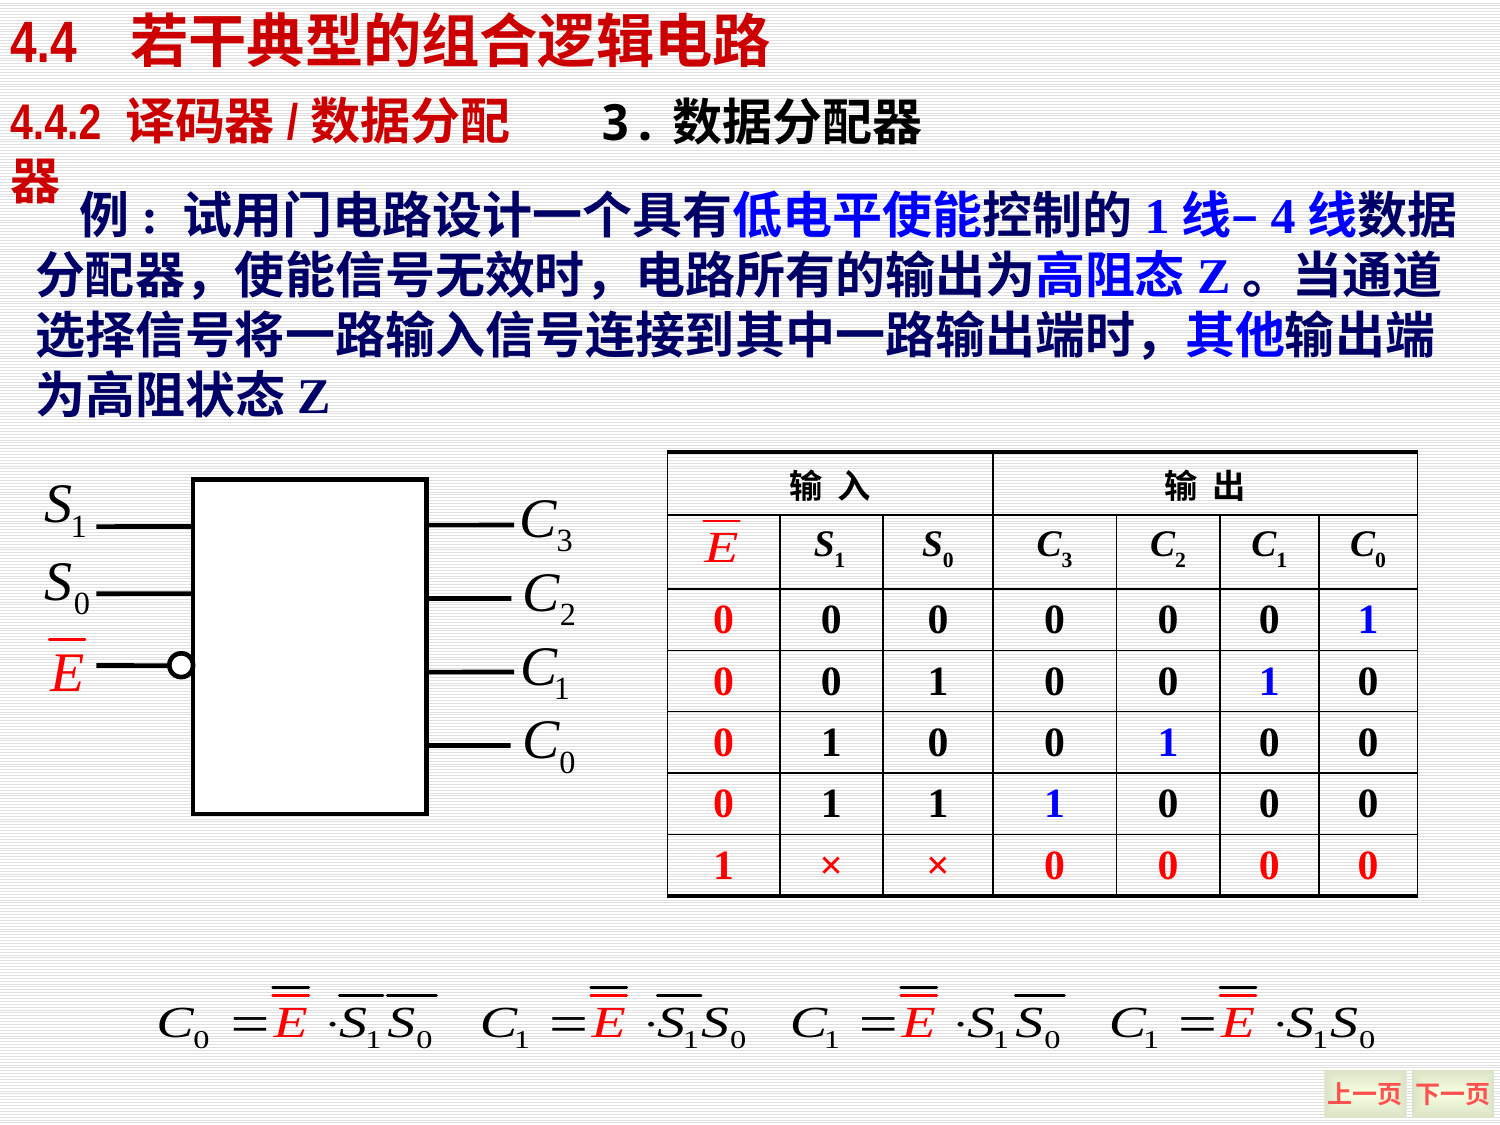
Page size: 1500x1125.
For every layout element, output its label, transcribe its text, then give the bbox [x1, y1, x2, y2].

table_cell 1 [884, 774, 992, 834]
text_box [1102, 977, 1387, 1060]
table_cell [668, 516, 779, 588]
table_cell C2 [1117, 516, 1219, 588]
table_cell C1 [1221, 516, 1318, 588]
table_cell 1 [1221, 651, 1318, 711]
text_box 3.数据分配器 [585, 82, 1139, 158]
table_cell 0 [668, 651, 779, 711]
table_cell 0 [1221, 712, 1318, 772]
table_cell 0 [994, 835, 1116, 894]
table_cell 1 [884, 651, 992, 711]
text_box 例: 试用门电路设计一个具有低电平使能控制的1线–4线数据分配器，使能信号无效时，电路所有的输出为高阻态Z。当通道选择信号将一路输入信号连接到其中一路输出端时，其他输出端为高阻状态Z [20, 175, 1476, 431]
table_cell C3 [994, 516, 1116, 588]
table_cell 0 [1117, 590, 1219, 650]
table_cell 0 [994, 712, 1116, 772]
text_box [473, 977, 758, 1060]
table_cell 0 [781, 590, 882, 650]
table_cell × [781, 835, 882, 894]
text_box 4.4 若干典型的组合逻辑电路 [7, 2, 863, 77]
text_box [149, 977, 449, 1060]
table_cell 1 [668, 835, 779, 894]
table_cell 0 [781, 651, 882, 711]
table_cell 1 [781, 712, 882, 772]
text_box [35, 466, 586, 814]
table_cell S1 [781, 516, 882, 588]
table_cell 0 [668, 712, 779, 772]
table_cell 0 [1117, 835, 1219, 894]
table_cell 0 [1221, 835, 1318, 894]
table_cell 1 [1320, 590, 1417, 650]
text_box 4.4.2 译码器/数据分配器 [7, 87, 543, 212]
table_cell 0 [1117, 774, 1219, 834]
table_cell 1 [1117, 712, 1219, 772]
table_header 输 入 [668, 454, 992, 514]
table_cell 1 [781, 774, 882, 834]
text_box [783, 977, 1078, 1060]
table_cell 1 [994, 774, 1116, 834]
table_cell 0 [1320, 651, 1417, 711]
table_cell 0 [1117, 651, 1219, 711]
table_cell 0 [994, 590, 1116, 650]
table_cell 0 [1221, 774, 1318, 834]
table_cell C0 [1320, 516, 1417, 588]
table_cell 0 [1221, 590, 1318, 650]
table_cell 0 [884, 590, 992, 650]
table_cell 0 [1320, 835, 1417, 894]
table_cell S0 [884, 516, 992, 588]
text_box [694, 510, 751, 570]
table_cell 0 [1320, 774, 1417, 834]
table_cell 0 [1320, 712, 1417, 772]
table_cell 0 [884, 712, 992, 772]
table_cell 0 [994, 651, 1116, 711]
table_cell × [884, 835, 992, 894]
table_cell 0 [668, 774, 779, 834]
table_header 输 出 [994, 454, 1417, 514]
table_cell 0 [668, 590, 779, 650]
